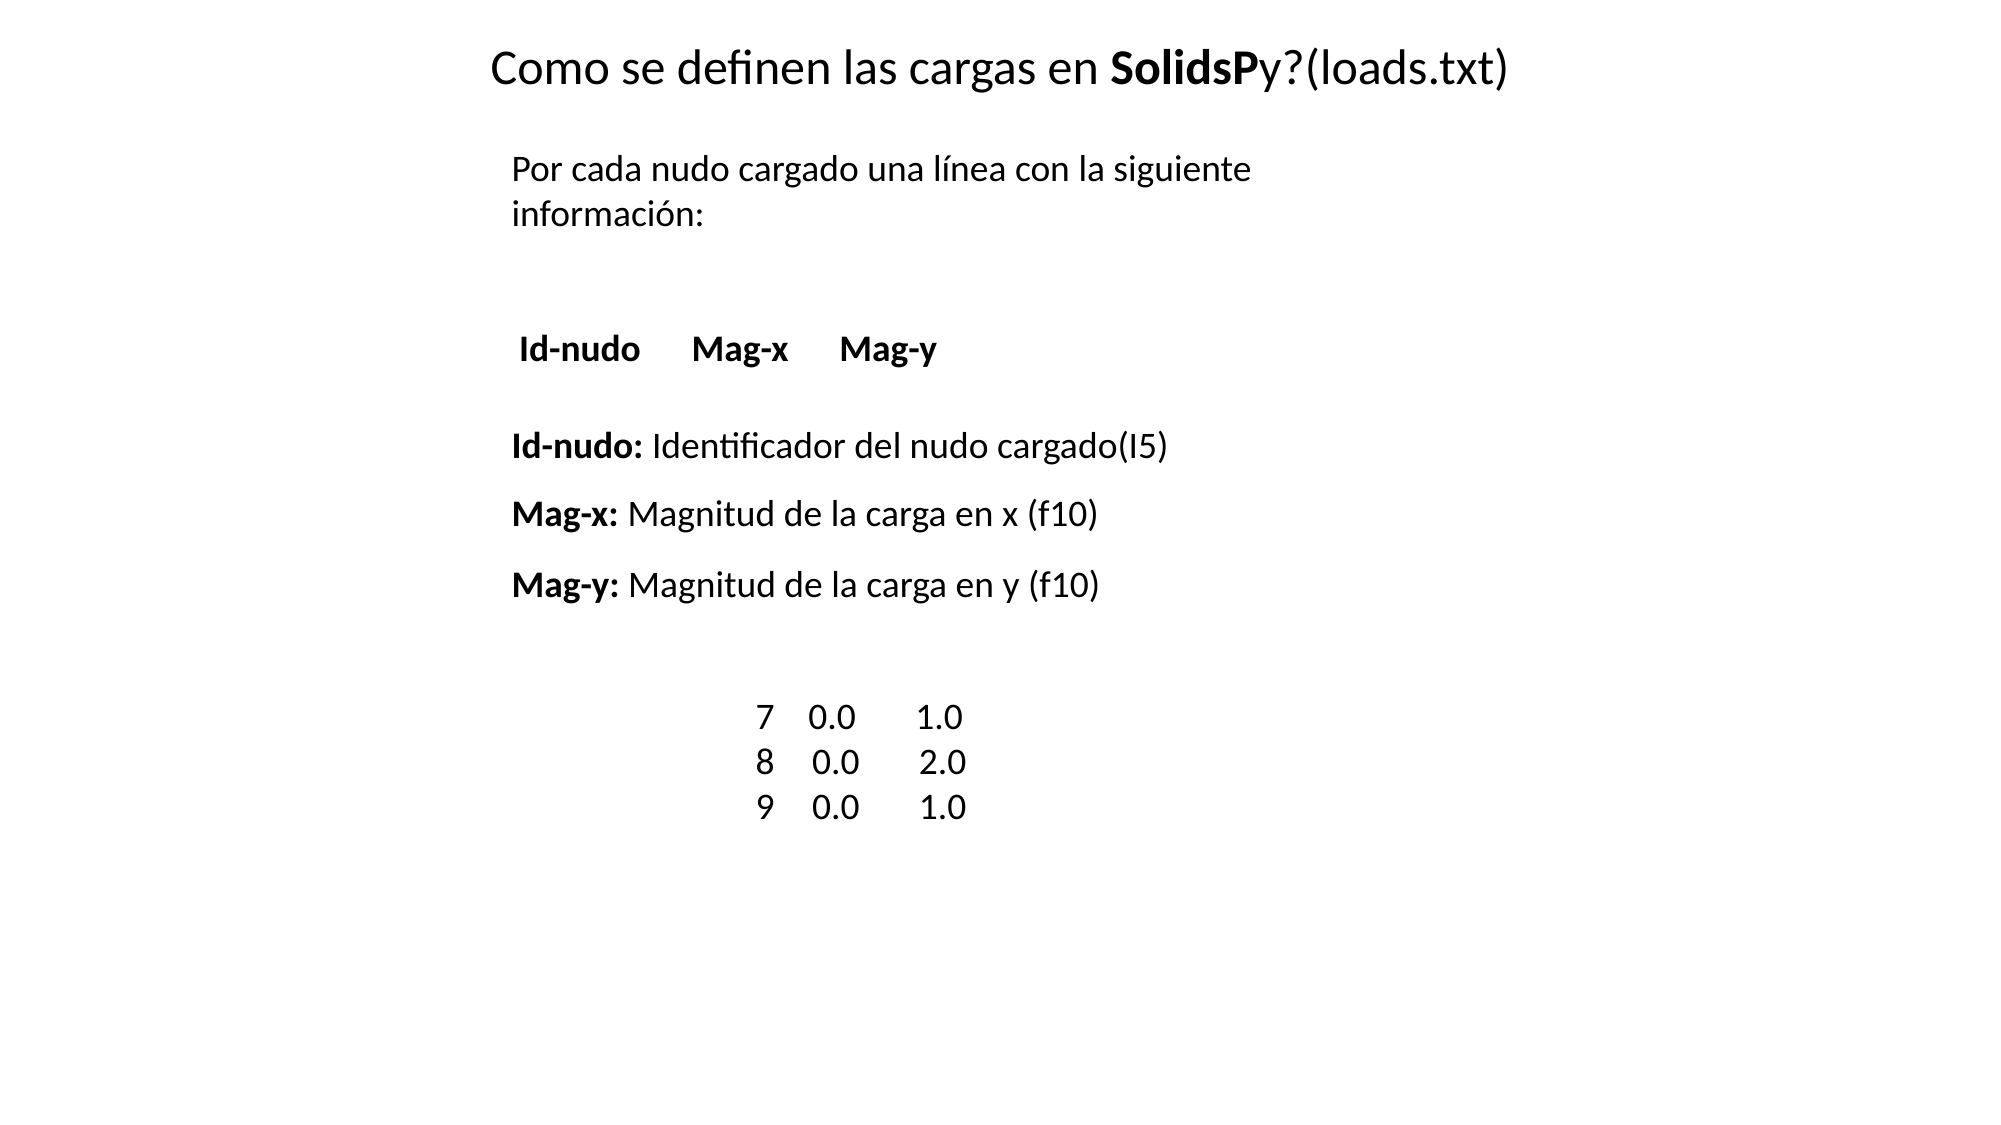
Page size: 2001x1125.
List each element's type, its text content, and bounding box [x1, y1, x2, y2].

text_box Mag-x: Magnitud de la carga en x (f10) [496, 481, 1415, 542]
text_box 7 0.0 1.0 0.0 2.0 0.0 1.0 [740, 684, 1140, 880]
text_box Id-nudo: Identificador del nudo cargado(I5) [496, 413, 1489, 474]
text_box Id-nudo Mag-x Mag-y [504, 316, 1122, 377]
text_box Por cada nudo cargado una línea con la siguiente información: [496, 136, 1460, 242]
text_box Mag-y: Magnitud de la carga en y (f10) [496, 552, 1415, 613]
text_box Como se definen las cargas en SolidsPy?(loads.txt) [475, 27, 1525, 103]
